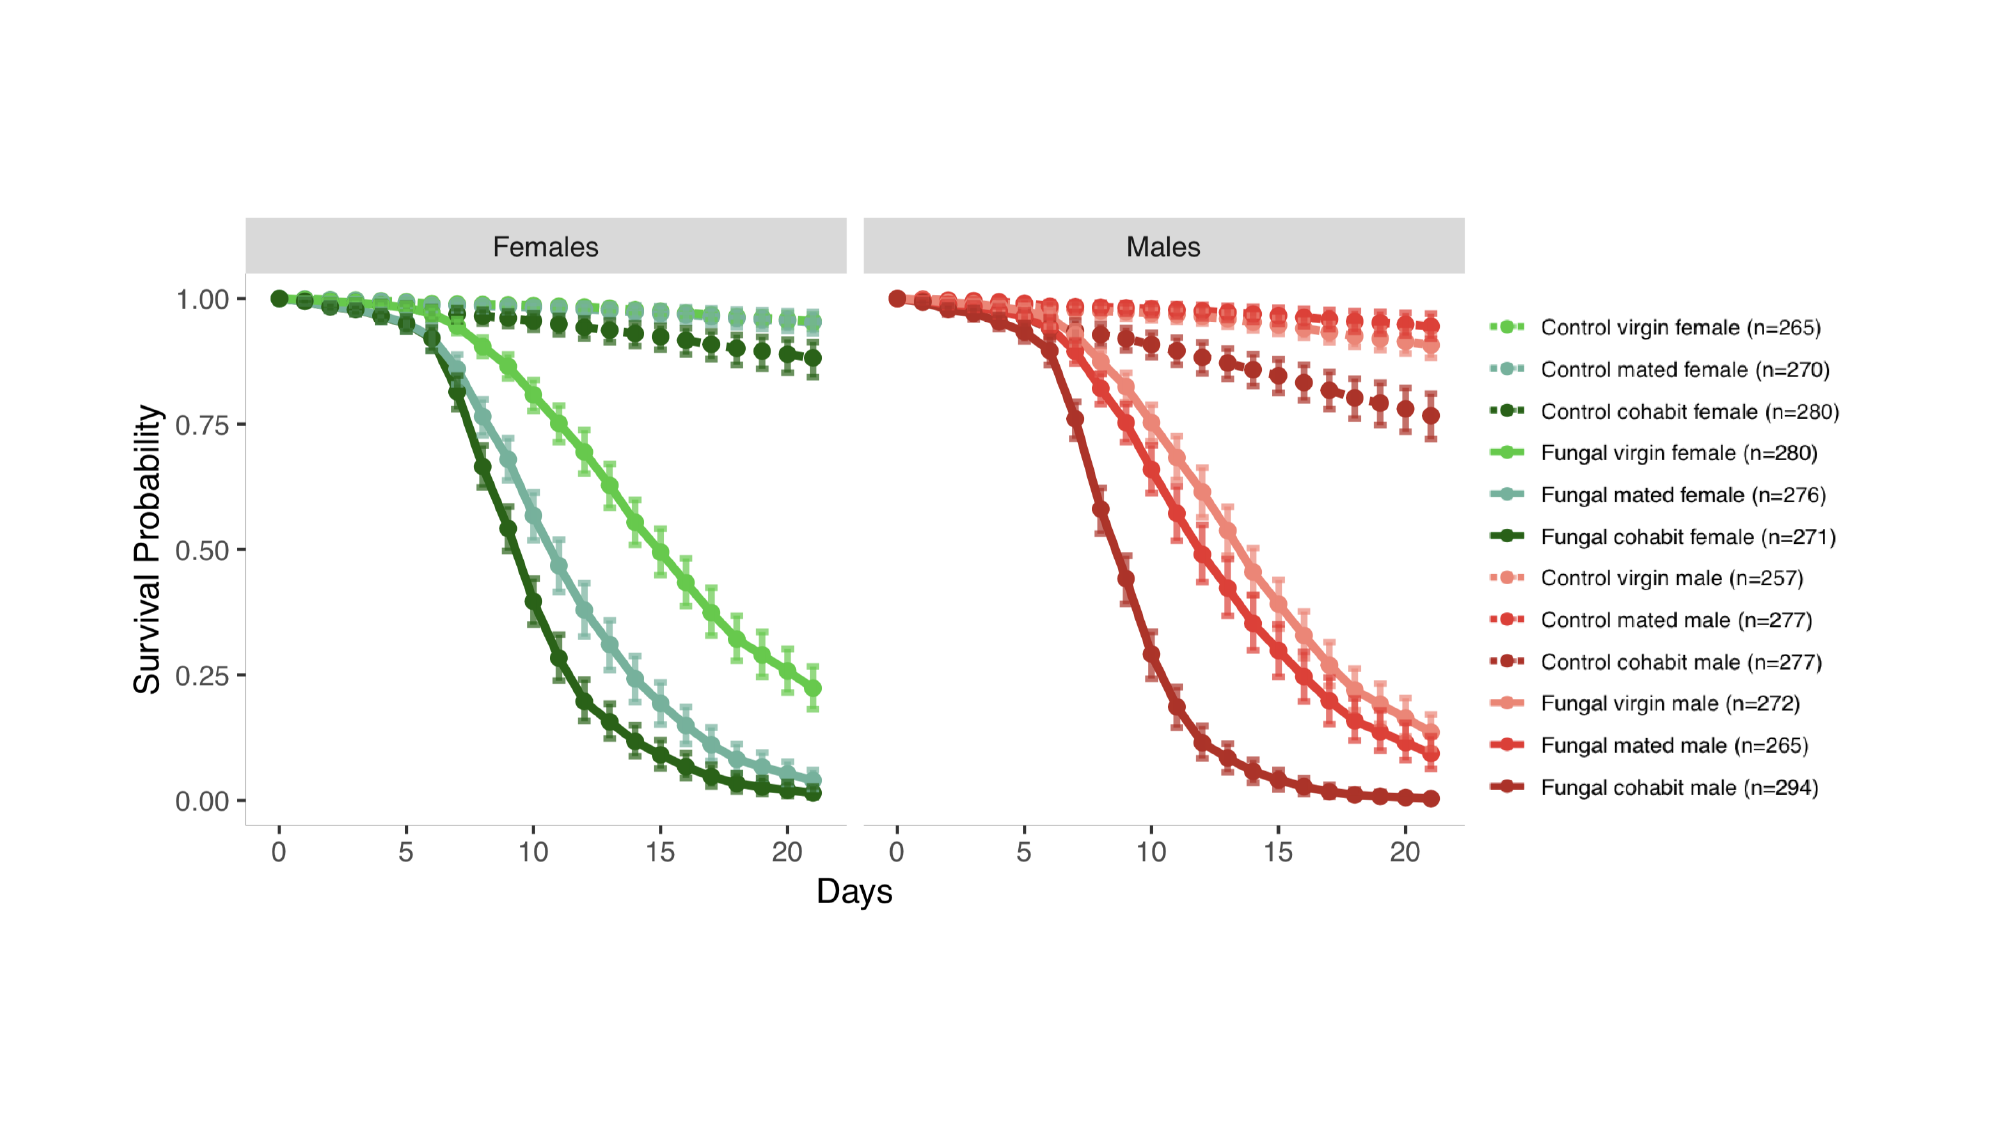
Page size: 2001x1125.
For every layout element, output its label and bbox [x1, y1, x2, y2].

text_box [107, 207, 1847, 918]
